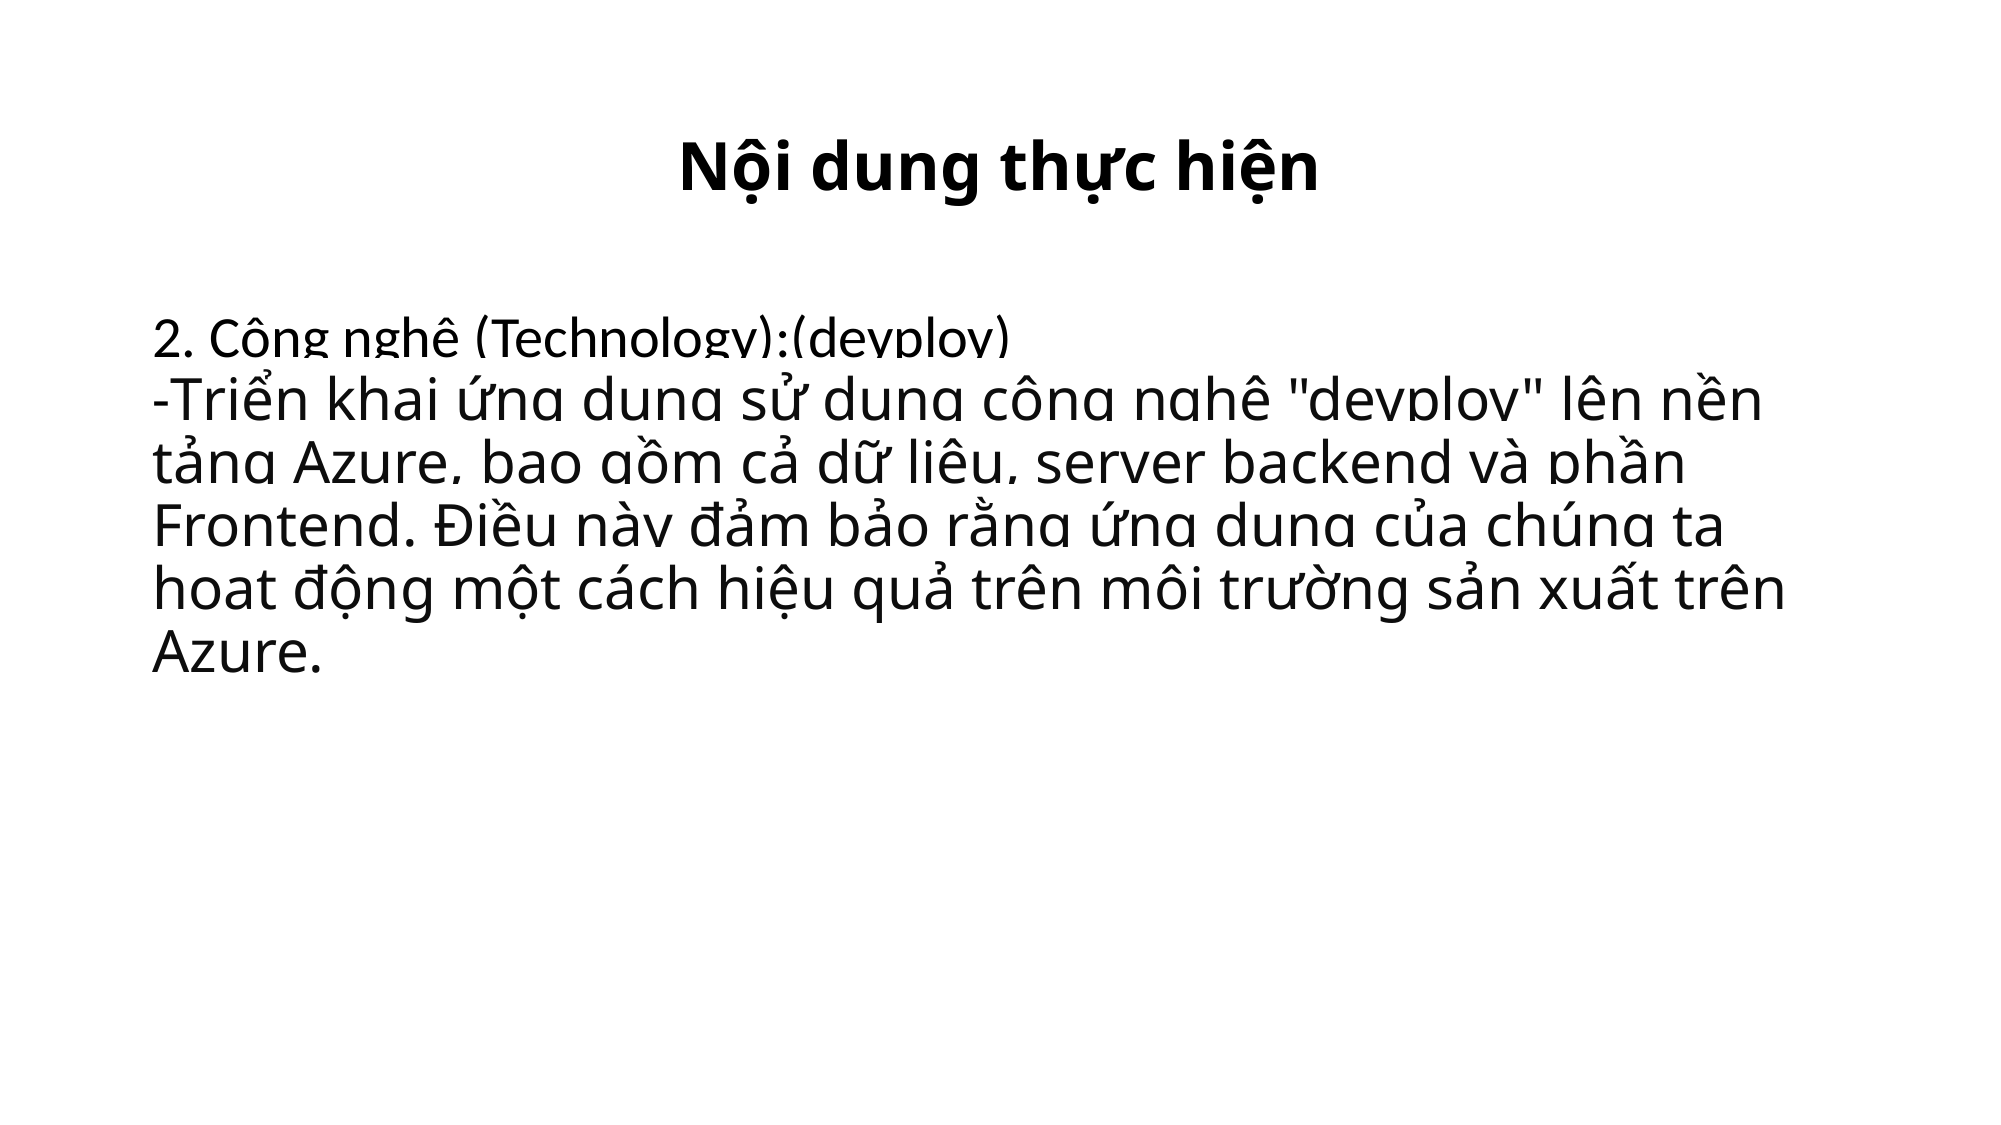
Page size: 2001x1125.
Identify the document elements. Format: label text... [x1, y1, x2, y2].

list 2. Công nghệ (Technology):(deyploy) -Triển khai ứng dụng sử dụng công nghệ "deyploy" lên nền tảng Azure, bao gồm cả dữ liệu, server backend và phần Frontend. Điều này đảm bảo rằng ứng dụng của chúng ta hoạt động một cách hiệu quả trên môi trường sản xuất trên Azure. [137, 299, 1863, 1014]
title Nội dung thực hiện [137, 59, 1863, 278]
